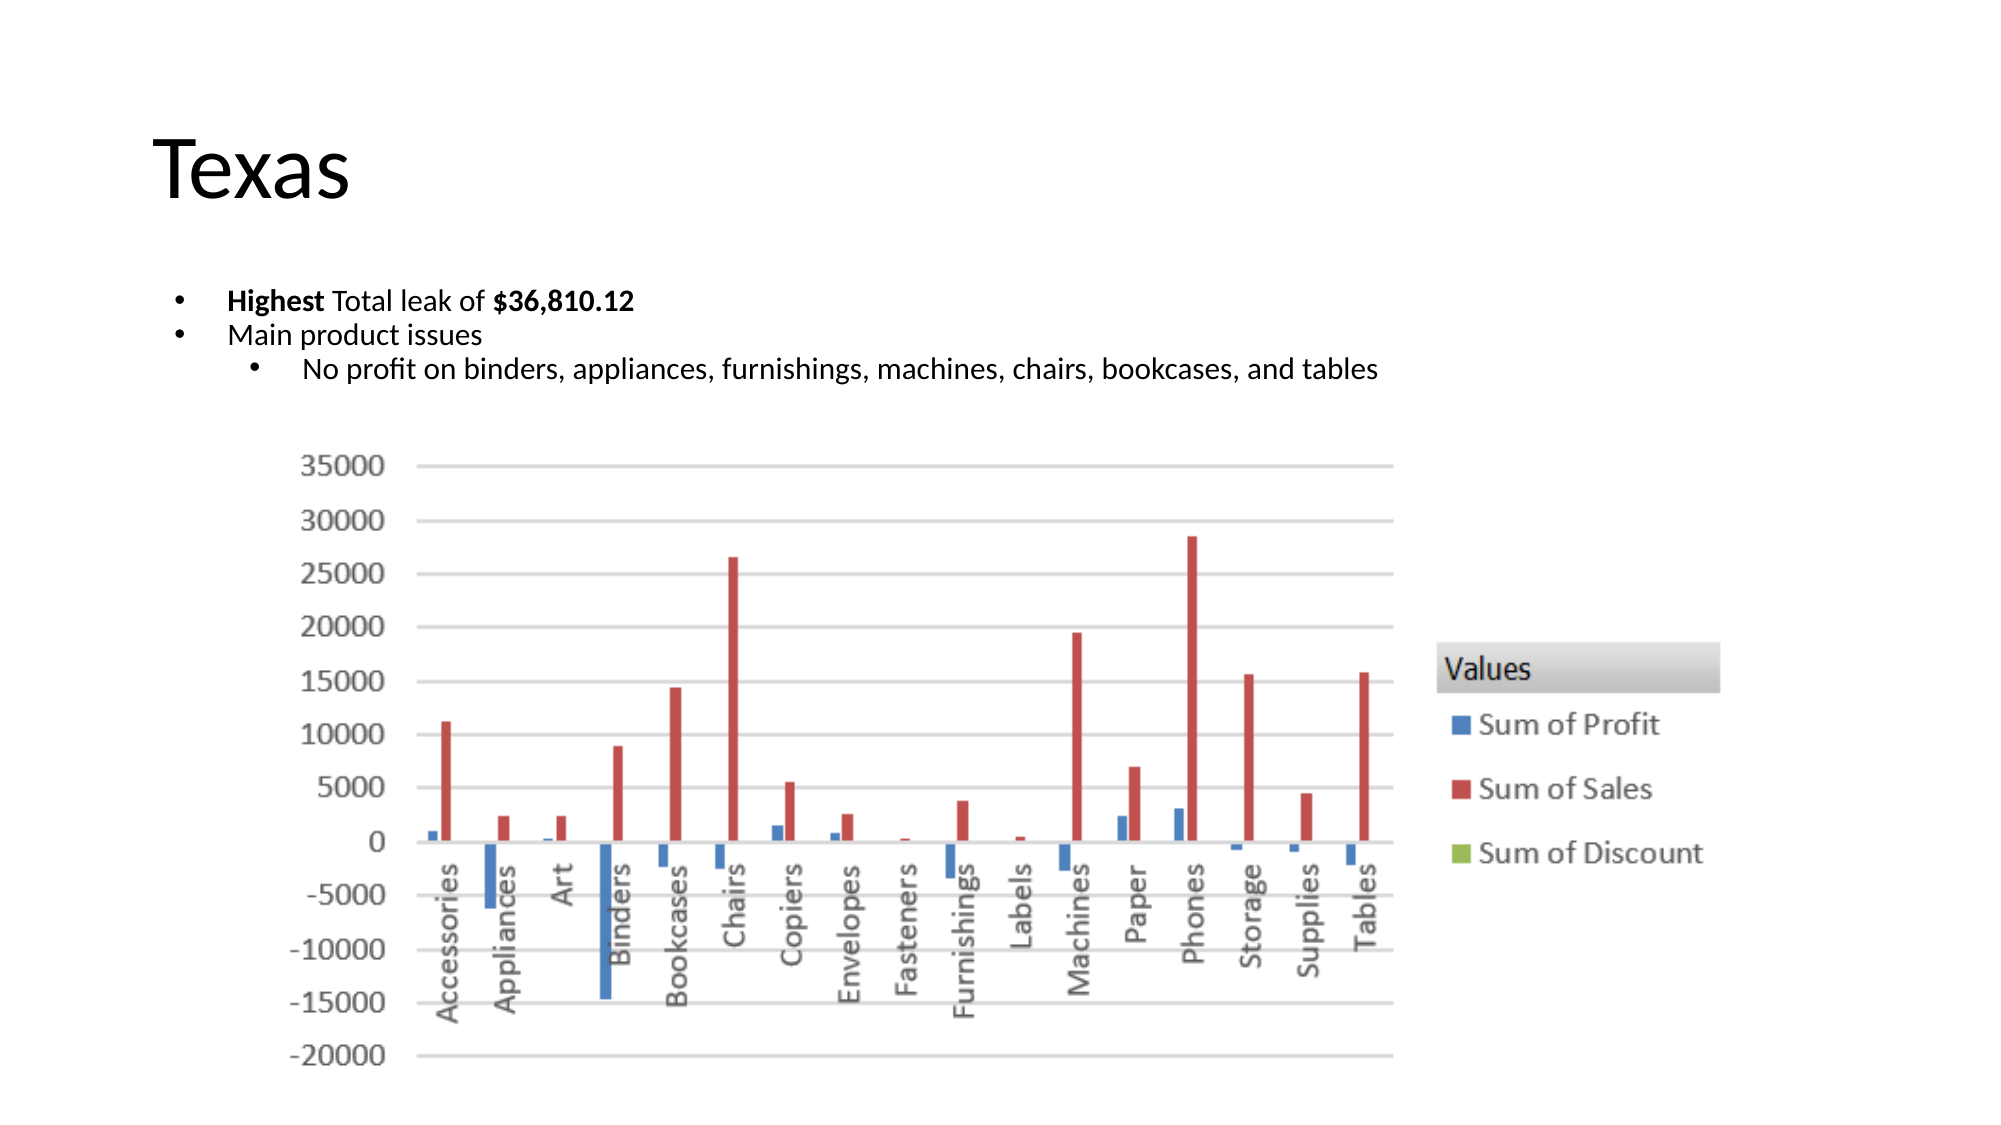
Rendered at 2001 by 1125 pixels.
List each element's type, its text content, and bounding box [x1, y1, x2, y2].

title Texas [137, 59, 1863, 277]
picture [285, 428, 1732, 1098]
list Highest Total leak of $36,810.12 Main product issues No profit on binders, appliances, furnishings, machines, chairs, bookcases, and tables [137, 277, 1880, 430]
